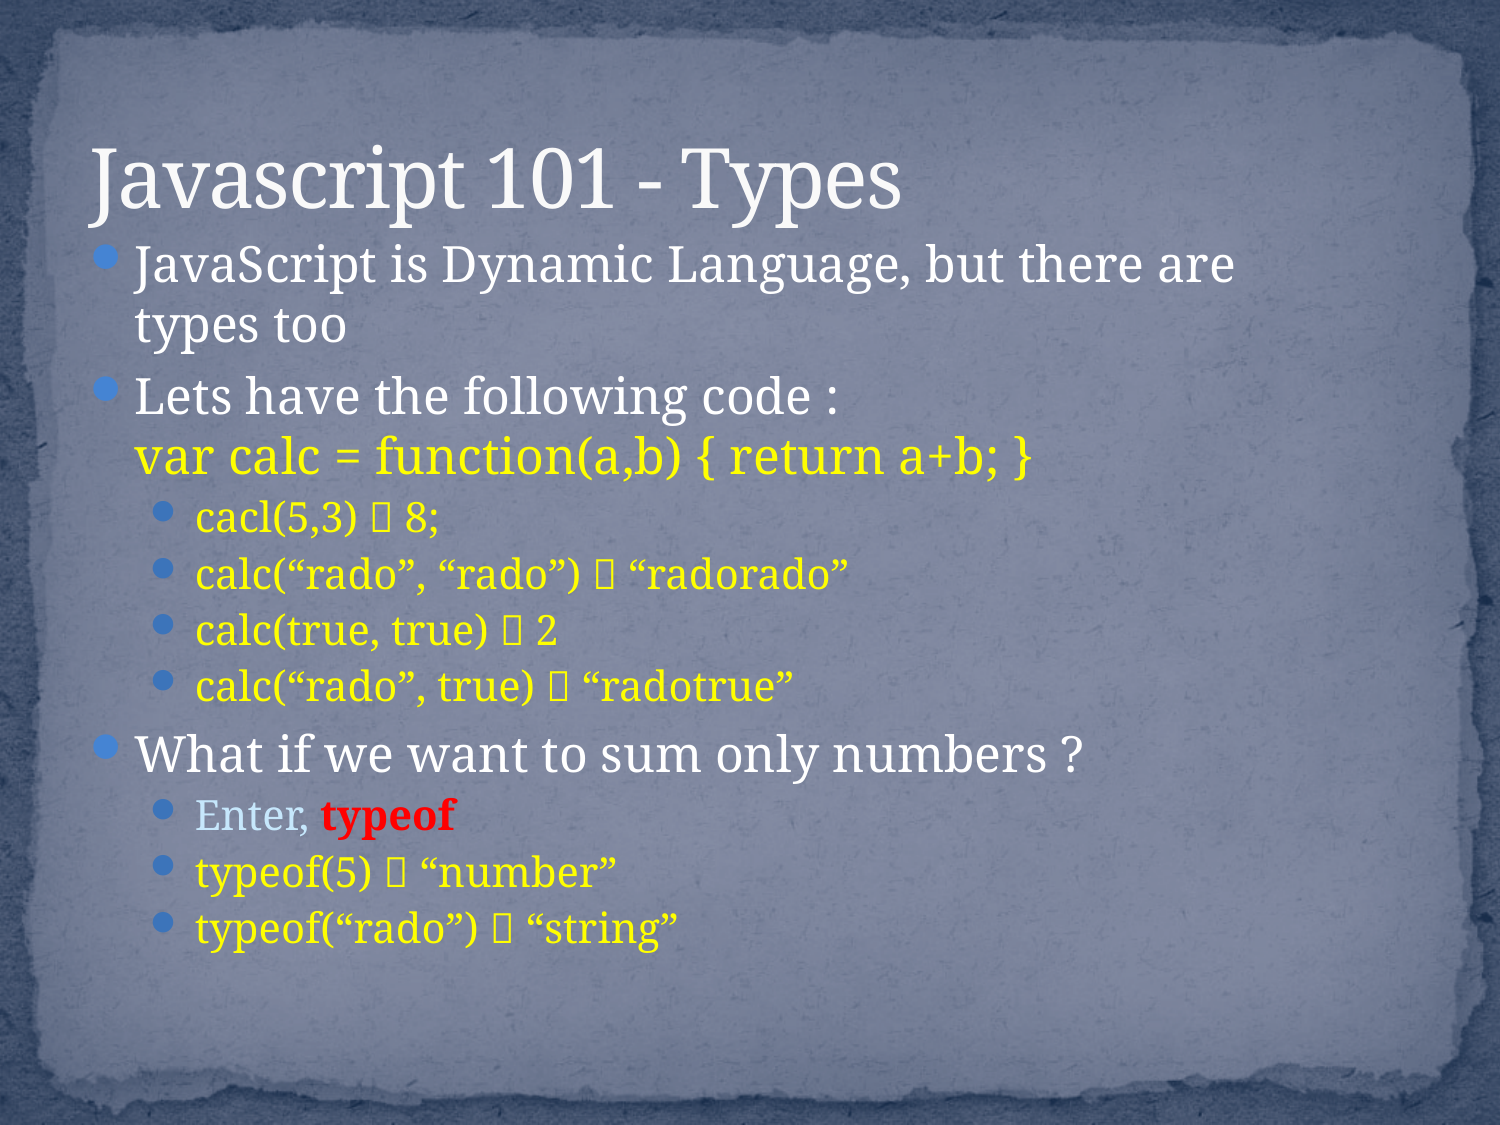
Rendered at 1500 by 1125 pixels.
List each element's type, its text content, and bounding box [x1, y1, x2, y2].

list JavaScript is Dynamic Language, but there are types too Lets have the following code : var calc = function(a,b) { return a+b; } cacl(5,3)  8; calc(“rado”, “rado”)  “radorado” calc(true, true)  2 calc(“rado”, true)  “radotrue” What if we want to sum only numbers ? Enter, typeof typeof(5)  “number” typeof(“rado”)  “string” [75, 233, 1363, 1066]
title Javascript 101 - Types [74, 45, 1375, 233]
